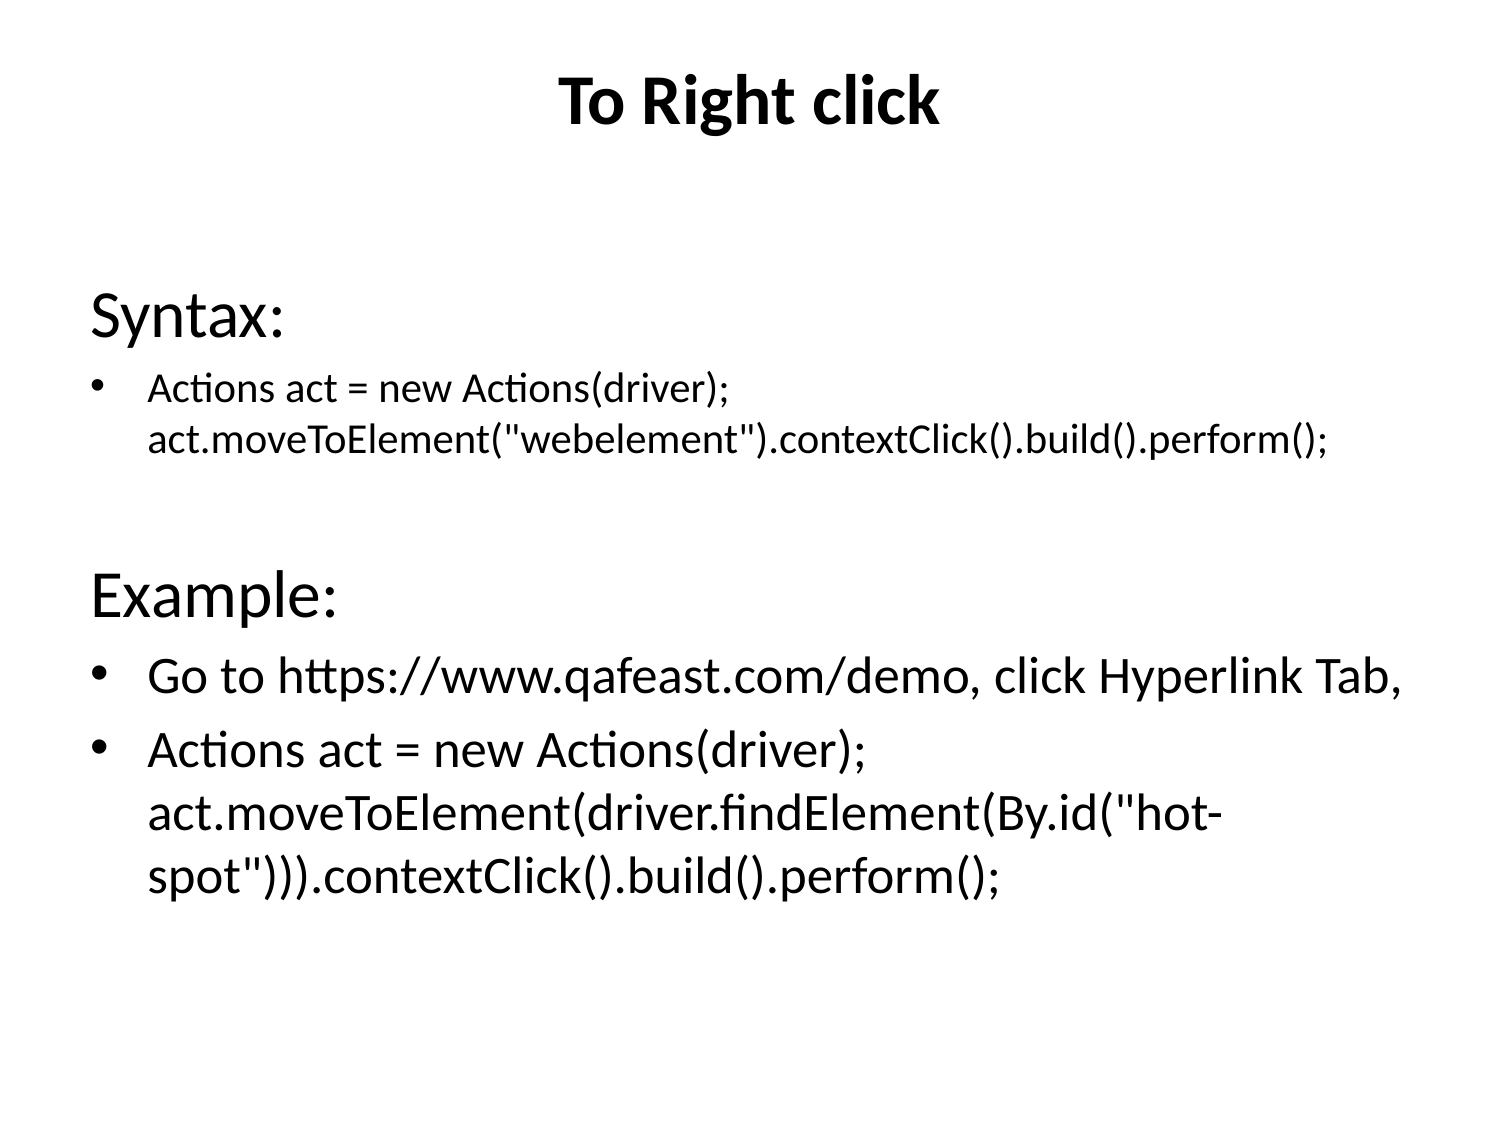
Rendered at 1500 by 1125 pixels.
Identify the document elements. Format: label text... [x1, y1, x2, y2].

list Syntax: Actions act = new Actions(driver); act.moveToElement("webelement").contextClick().build().perform(); Example: Go to https://www.qafeast.com/demo, click Hyperlink Tab, Actions act = new Actions(driver); act.moveToElement(driver.findElement(By.id("hot-spot"))).contextClick().build().perform(); [75, 262, 1425, 1005]
title To Right click [75, 45, 1425, 233]
